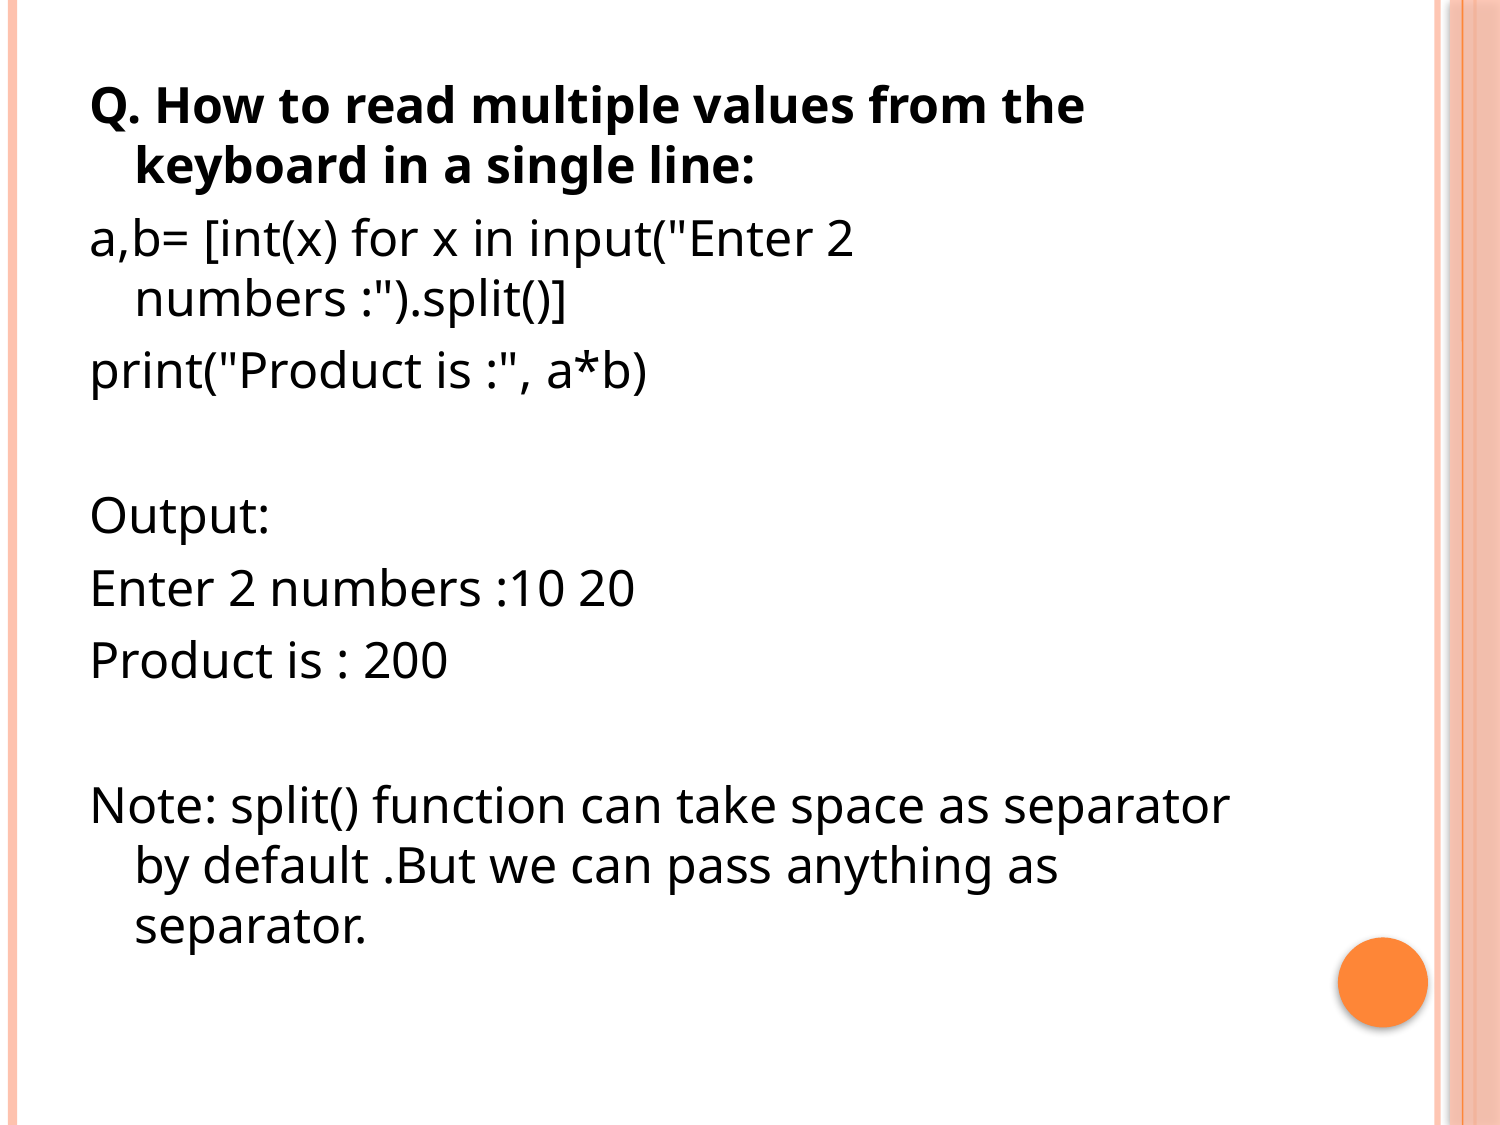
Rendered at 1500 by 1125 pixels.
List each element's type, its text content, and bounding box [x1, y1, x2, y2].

list Q. How to read multiple values from the keyboard in a single line: a,b= [int(x) for x in input("Enter 2 numbers :").split()] print("Product is :", a*b) Output: Enter 2 numbers :10 20 Product is : 200 Note: split() function can take space as separator by default .But we can pass anything as separator. [75, 66, 1300, 1062]
